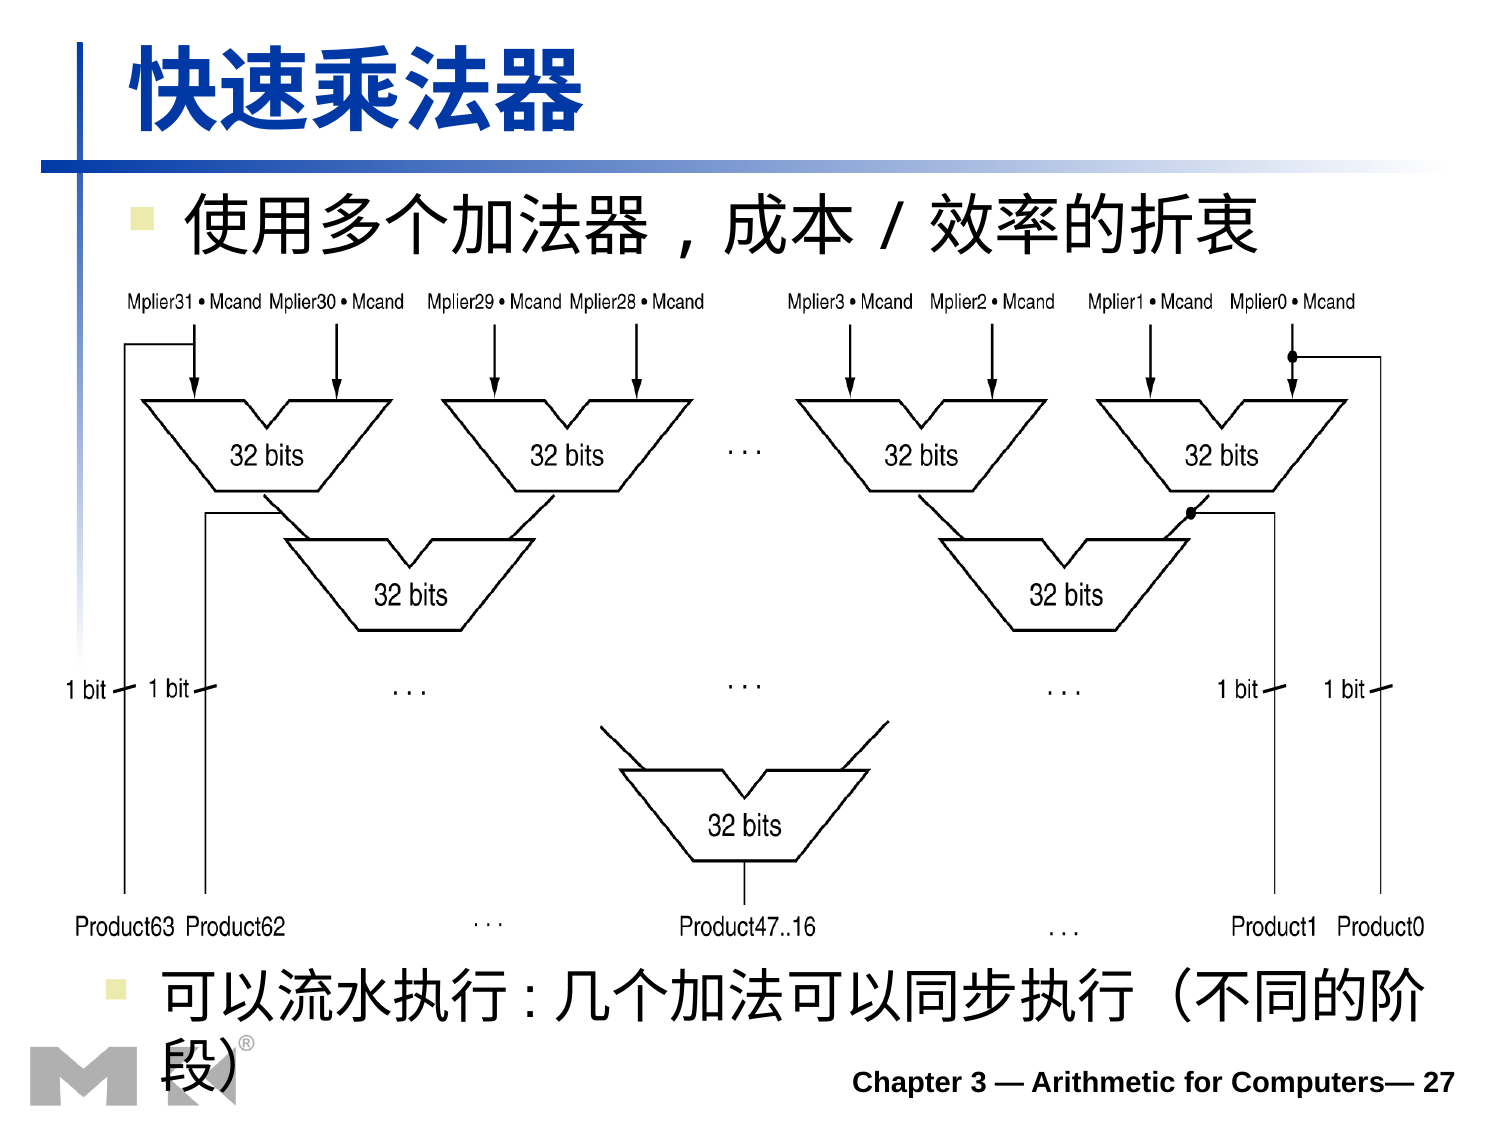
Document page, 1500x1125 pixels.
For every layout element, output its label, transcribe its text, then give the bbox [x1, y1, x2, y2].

footer Chapter 3 — Arithmetic for Computers— 27 [277, 1046, 1471, 1106]
text_box 可以流水执行:几个加法可以同步执行（不同的阶段） [88, 952, 1481, 1035]
picture [64, 290, 1424, 941]
picture [29, 1034, 255, 1106]
title 快速乘法器 [111, 0, 1468, 150]
list 使用多个加法器,成本/效率的折衷 [111, 184, 1470, 280]
